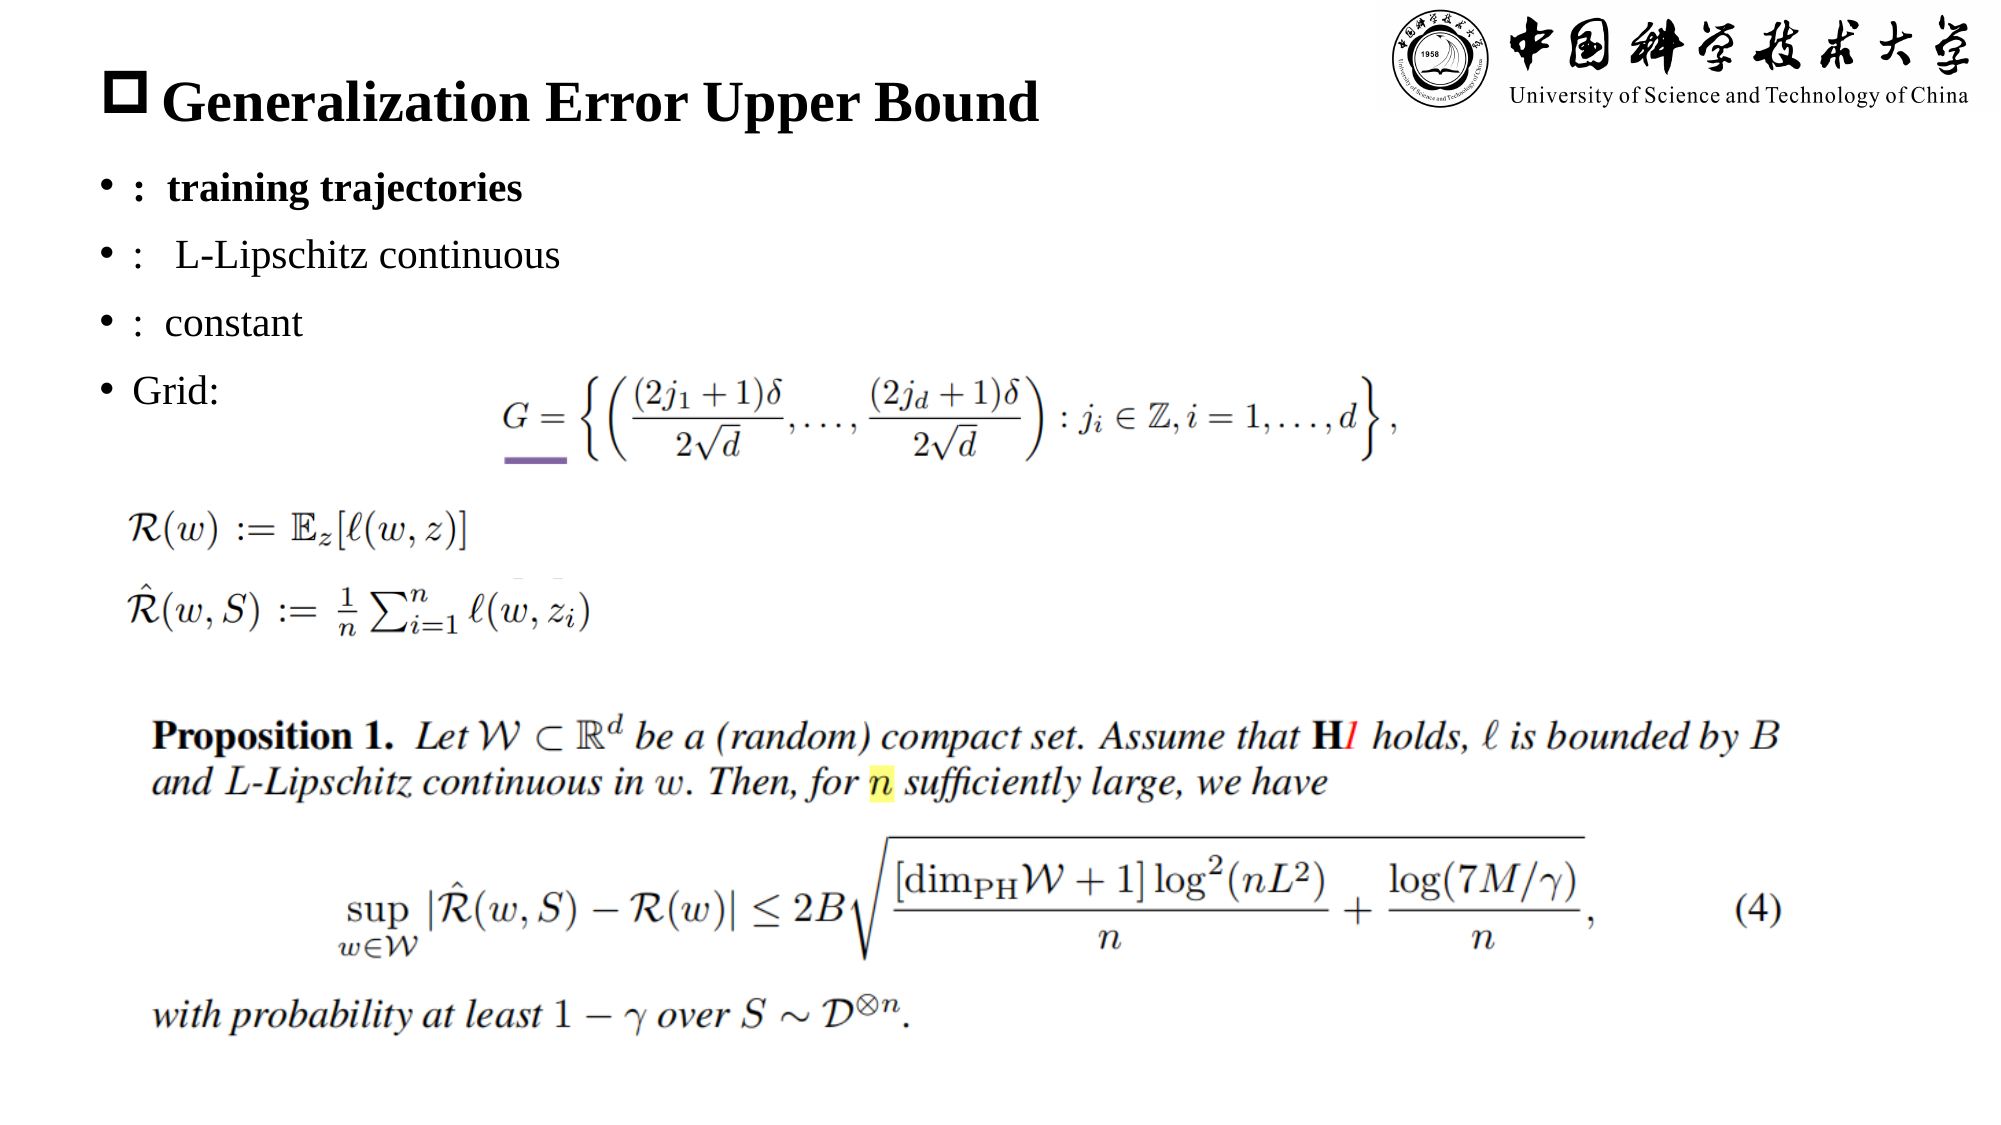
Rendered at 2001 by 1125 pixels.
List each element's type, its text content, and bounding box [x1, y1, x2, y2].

picture [1374, 0, 2000, 113]
picture [126, 578, 594, 640]
picture [501, 360, 1420, 470]
title Generalization Error Upper Bound [84, 32, 1517, 174]
picture [126, 500, 477, 555]
picture [126, 709, 1795, 1041]
